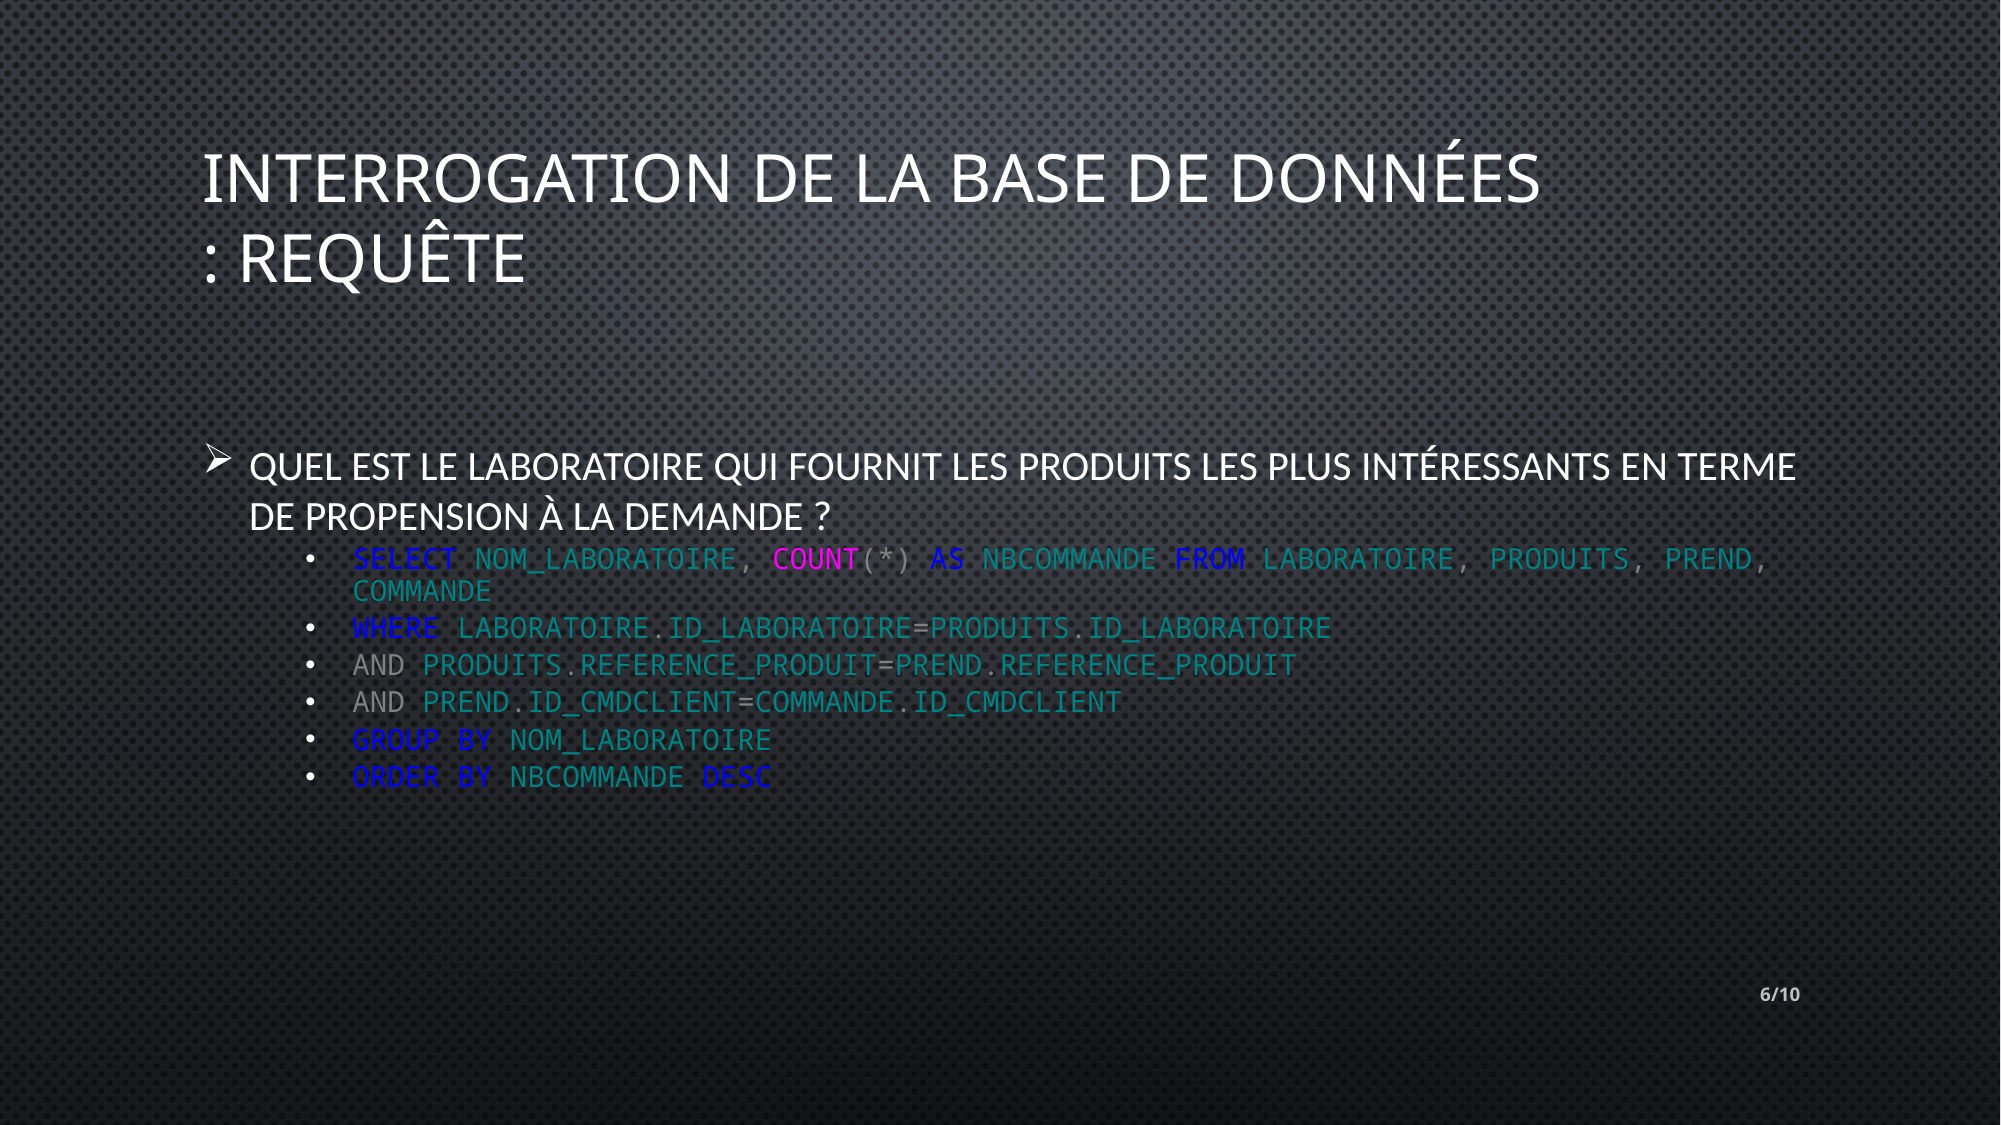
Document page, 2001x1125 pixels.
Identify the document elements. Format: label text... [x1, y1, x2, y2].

list Quel est le laboratoire qui fournit les produits les plus intéressants en terme de propension à la demande ? Select NOM_LABORATOIRE, COUNT(*) as NbCommande from LABORATOIRE, PRODUITS, PREND, COMMANDE where LABORATOIRE.ID_LABORATOIRE=PRODUITS.ID_LABORATOIRE AND PRODUITS.REFERENCE_PRODUIT=PREND.REFERENCE_PRODUIT AND PREND.ID_CMDCLIENT=COMMANDE.ID_CMDCLIENT group by NOM_LABORATOIRE order by NbCommande desc [187, 362, 1865, 929]
title Interrogation de la base de données : Requête [187, 99, 1813, 362]
slide_number 6/10 [1724, 965, 1816, 1025]
